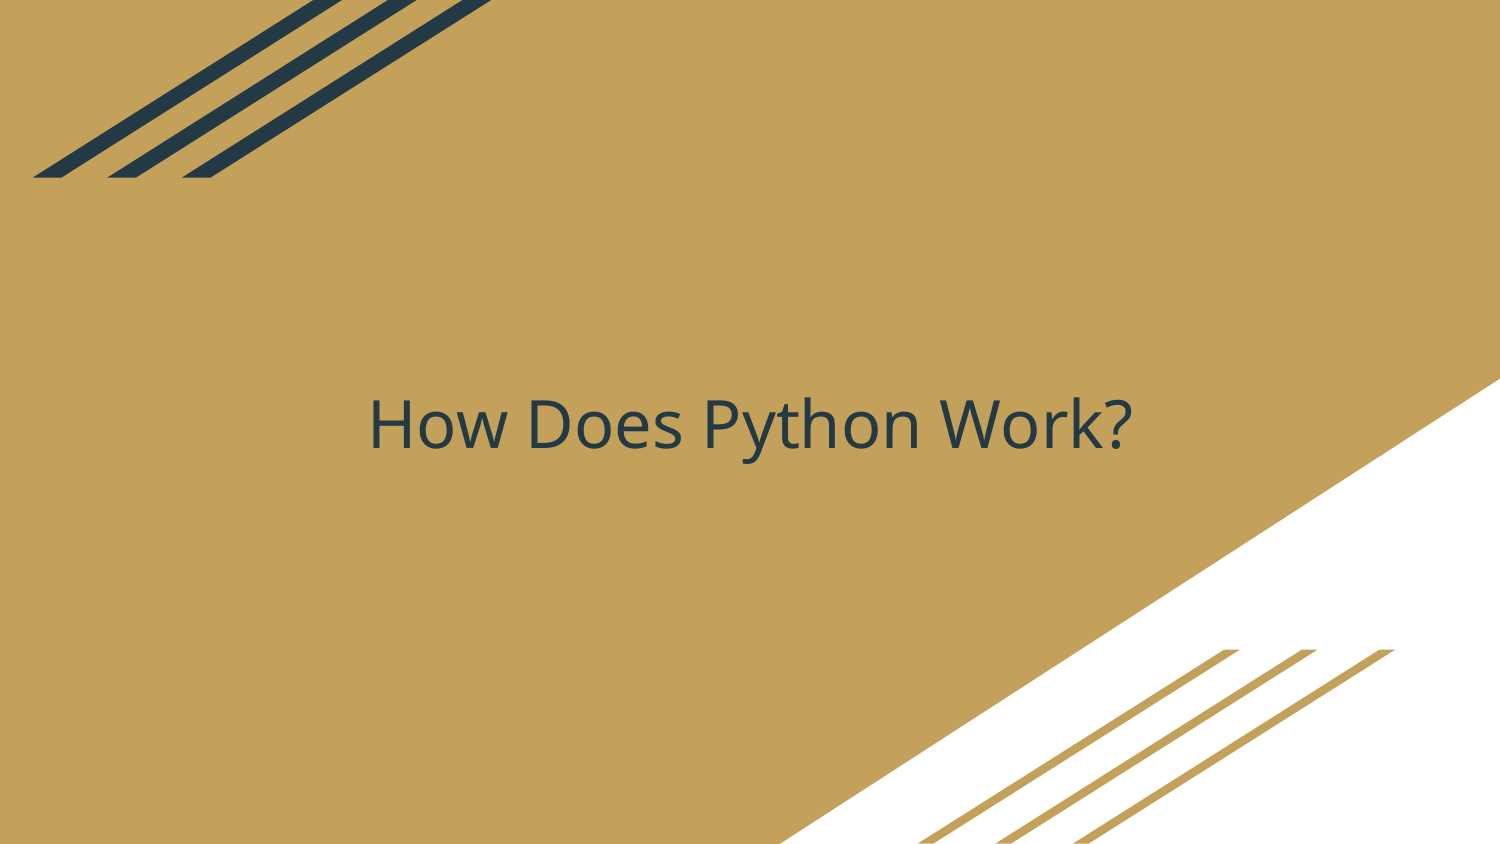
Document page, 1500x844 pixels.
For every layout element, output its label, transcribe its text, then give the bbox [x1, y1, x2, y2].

title How Does Python Work? [309, 286, 1192, 557]
